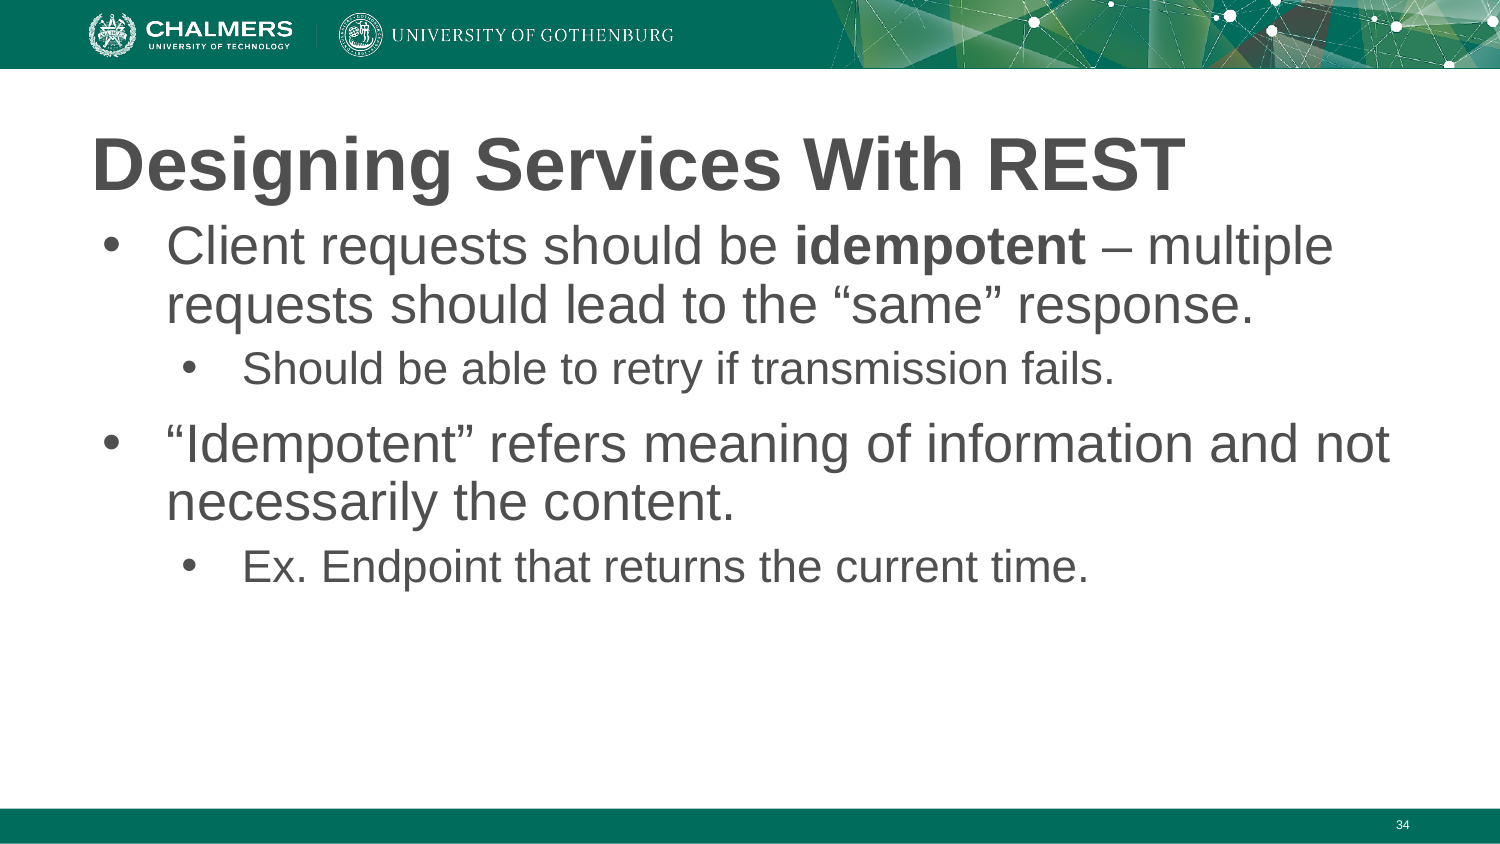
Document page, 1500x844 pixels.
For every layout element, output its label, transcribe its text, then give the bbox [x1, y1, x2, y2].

list Client requests should be idempotent – multiple requests should lead to the “same” response. Should be able to retry if transmission fails. “Idempotent” refers meaning of information and not necessarily the content. Ex. Endpoint that returns the current time. [76, 210, 1425, 782]
slide_number ‹#› [1074, 809, 1425, 844]
title Designing Services With REST [76, 100, 1425, 210]
picture [64, 0, 696, 85]
picture [759, 0, 1500, 68]
